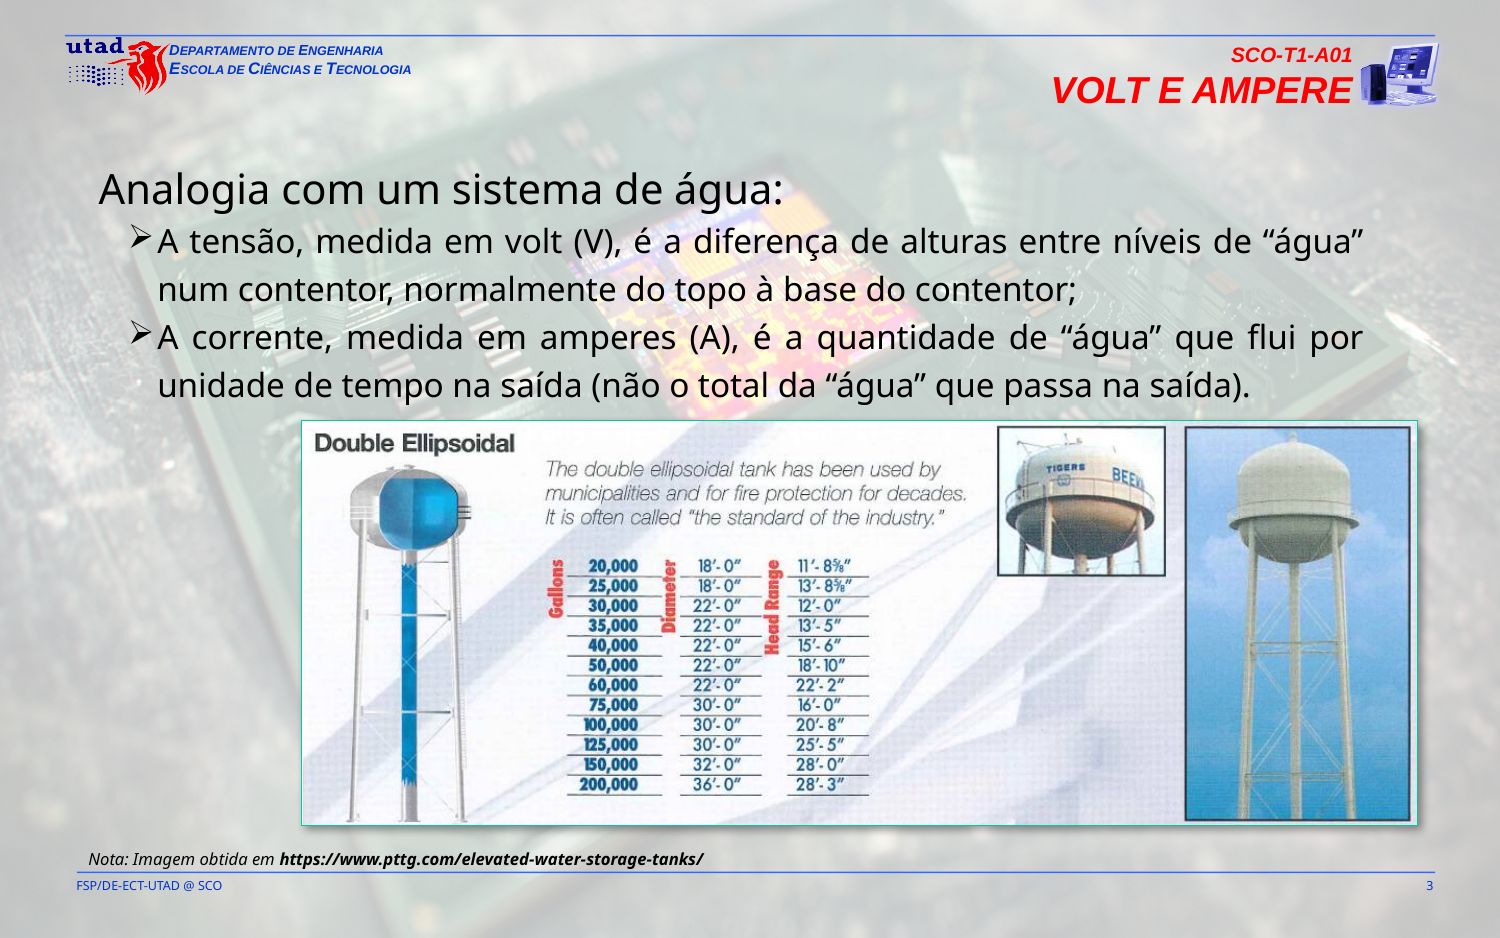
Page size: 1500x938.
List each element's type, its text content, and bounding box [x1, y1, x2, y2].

picture [300, 420, 1418, 826]
text_box Nota: Imagem obtida em https://www.pttg.com/elevated-water-storage-tanks/ [76, 842, 1436, 875]
picture [1352, 33, 1447, 115]
text_box Analogia com um sistema de água: A tensão, medida em volt (V), é a diferença de alturas entre níveis de “água” num contentor, normalmente do topo à base do contentor; A corrente, medida em amperes (A), é a quantidade de “água” que flui por unidade de tempo na saída (não o total da “água” que passa na saída). [88, 147, 1376, 410]
title SCO-T1-A01 Volt e Ampere [493, 35, 1365, 105]
picture [64, 35, 172, 97]
